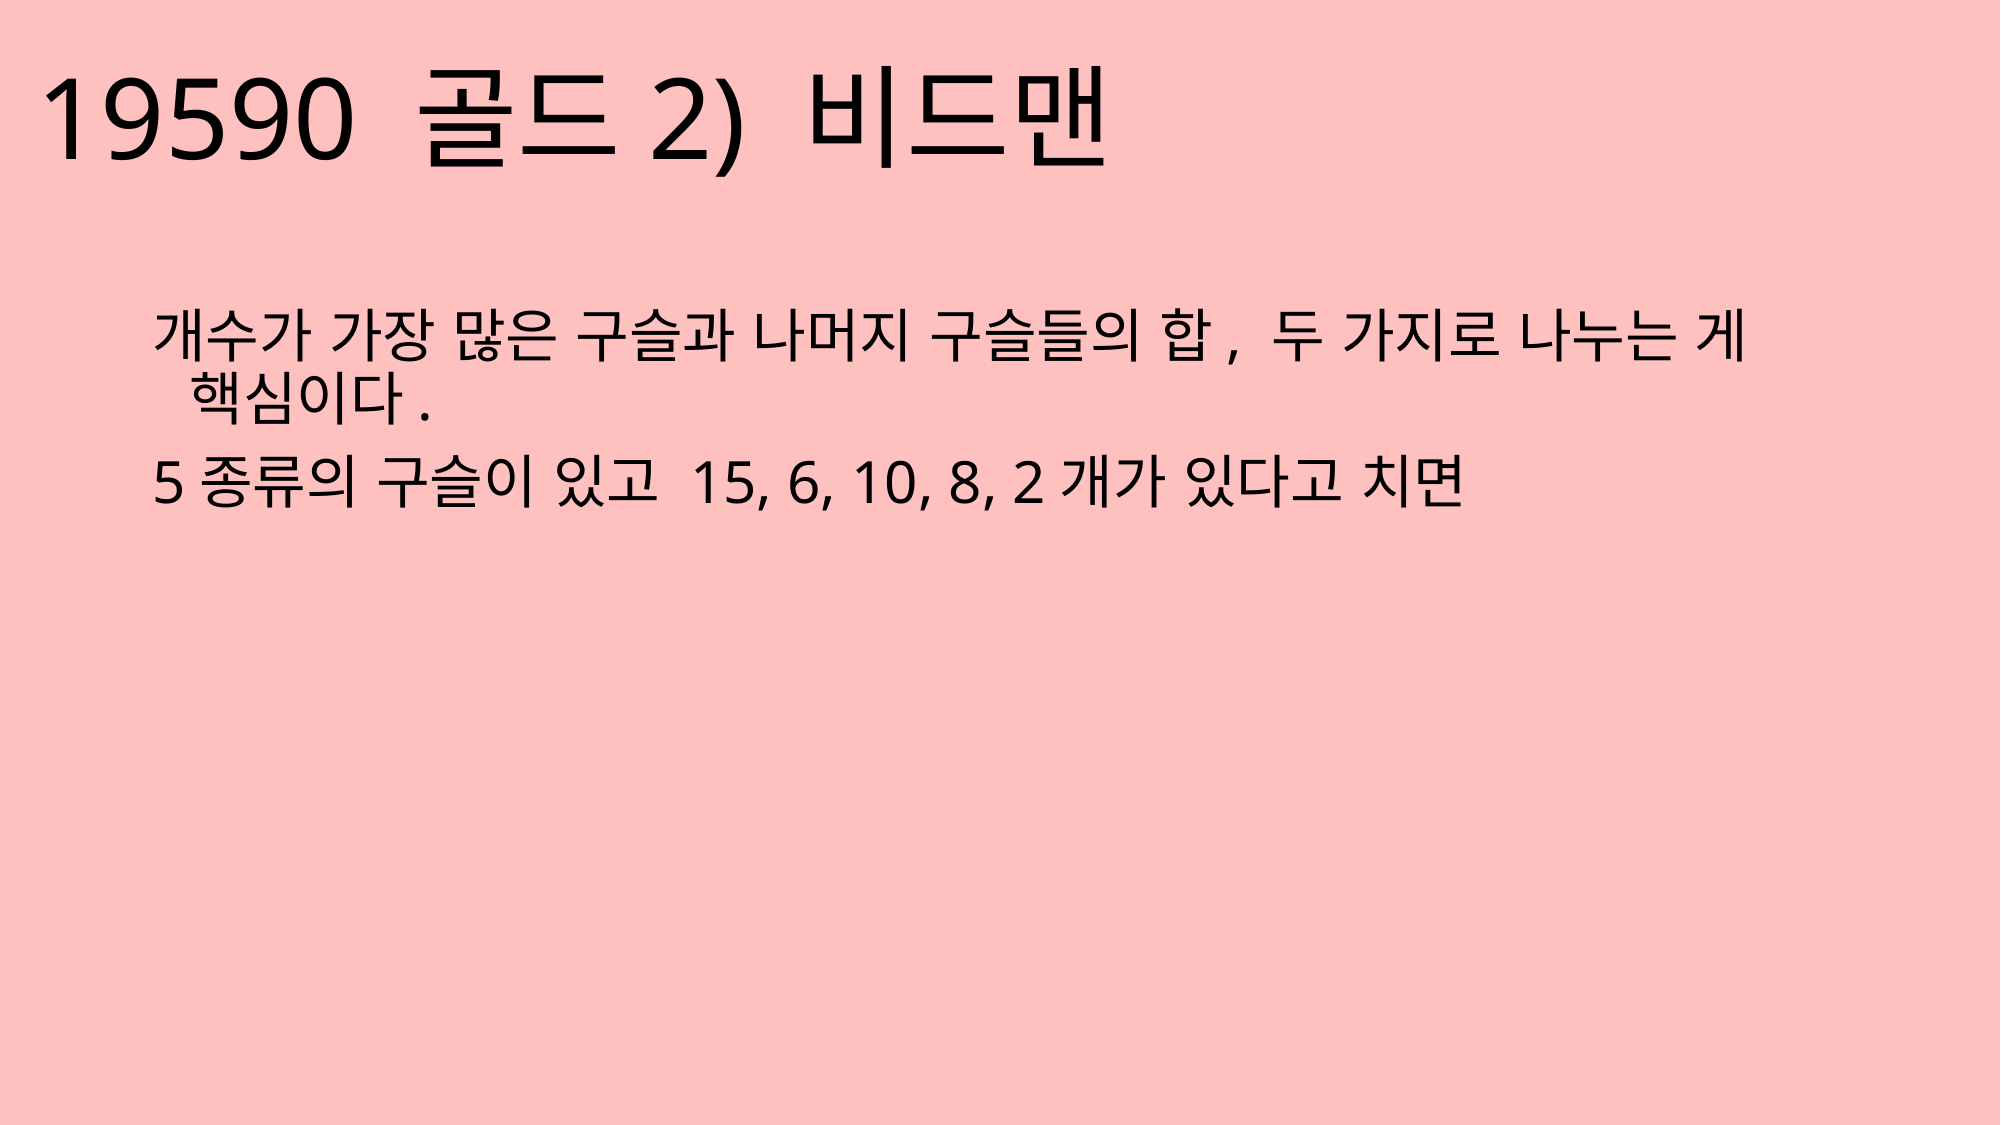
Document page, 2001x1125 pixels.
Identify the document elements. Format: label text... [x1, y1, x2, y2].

text_box 19590 골드2) 비드맨 [21, 14, 1748, 233]
list 개수가 가장 많은 구슬과 나머지 구슬들의 합, 두 가지로 나누는 게 핵심이다. 5종류의 구슬이 있고 15, 6, 10, 8, 2개가 있다고 치면 [137, 299, 1863, 1014]
